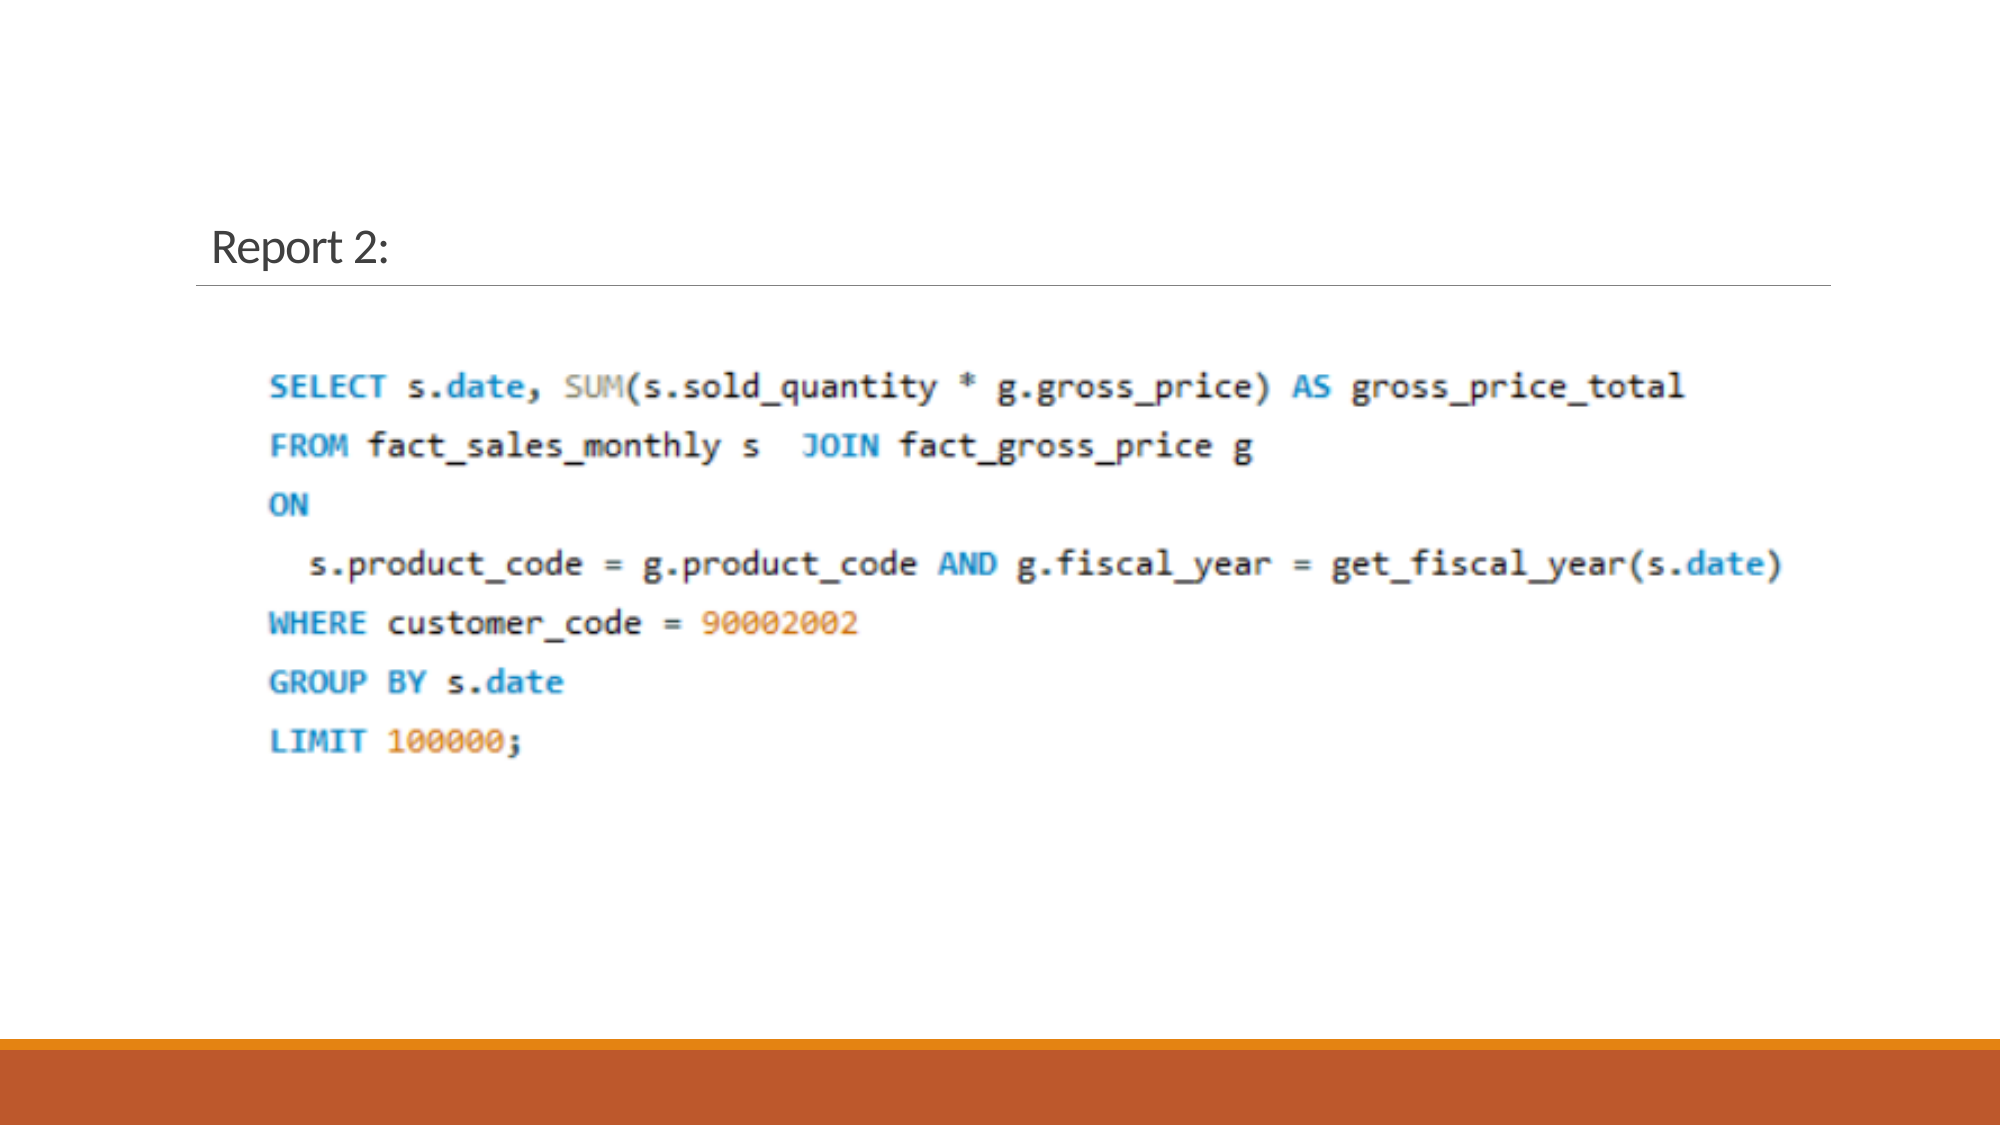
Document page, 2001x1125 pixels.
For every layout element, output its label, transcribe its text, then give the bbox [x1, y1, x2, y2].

title Report 2: [195, 177, 1663, 282]
picture [252, 328, 1861, 829]
